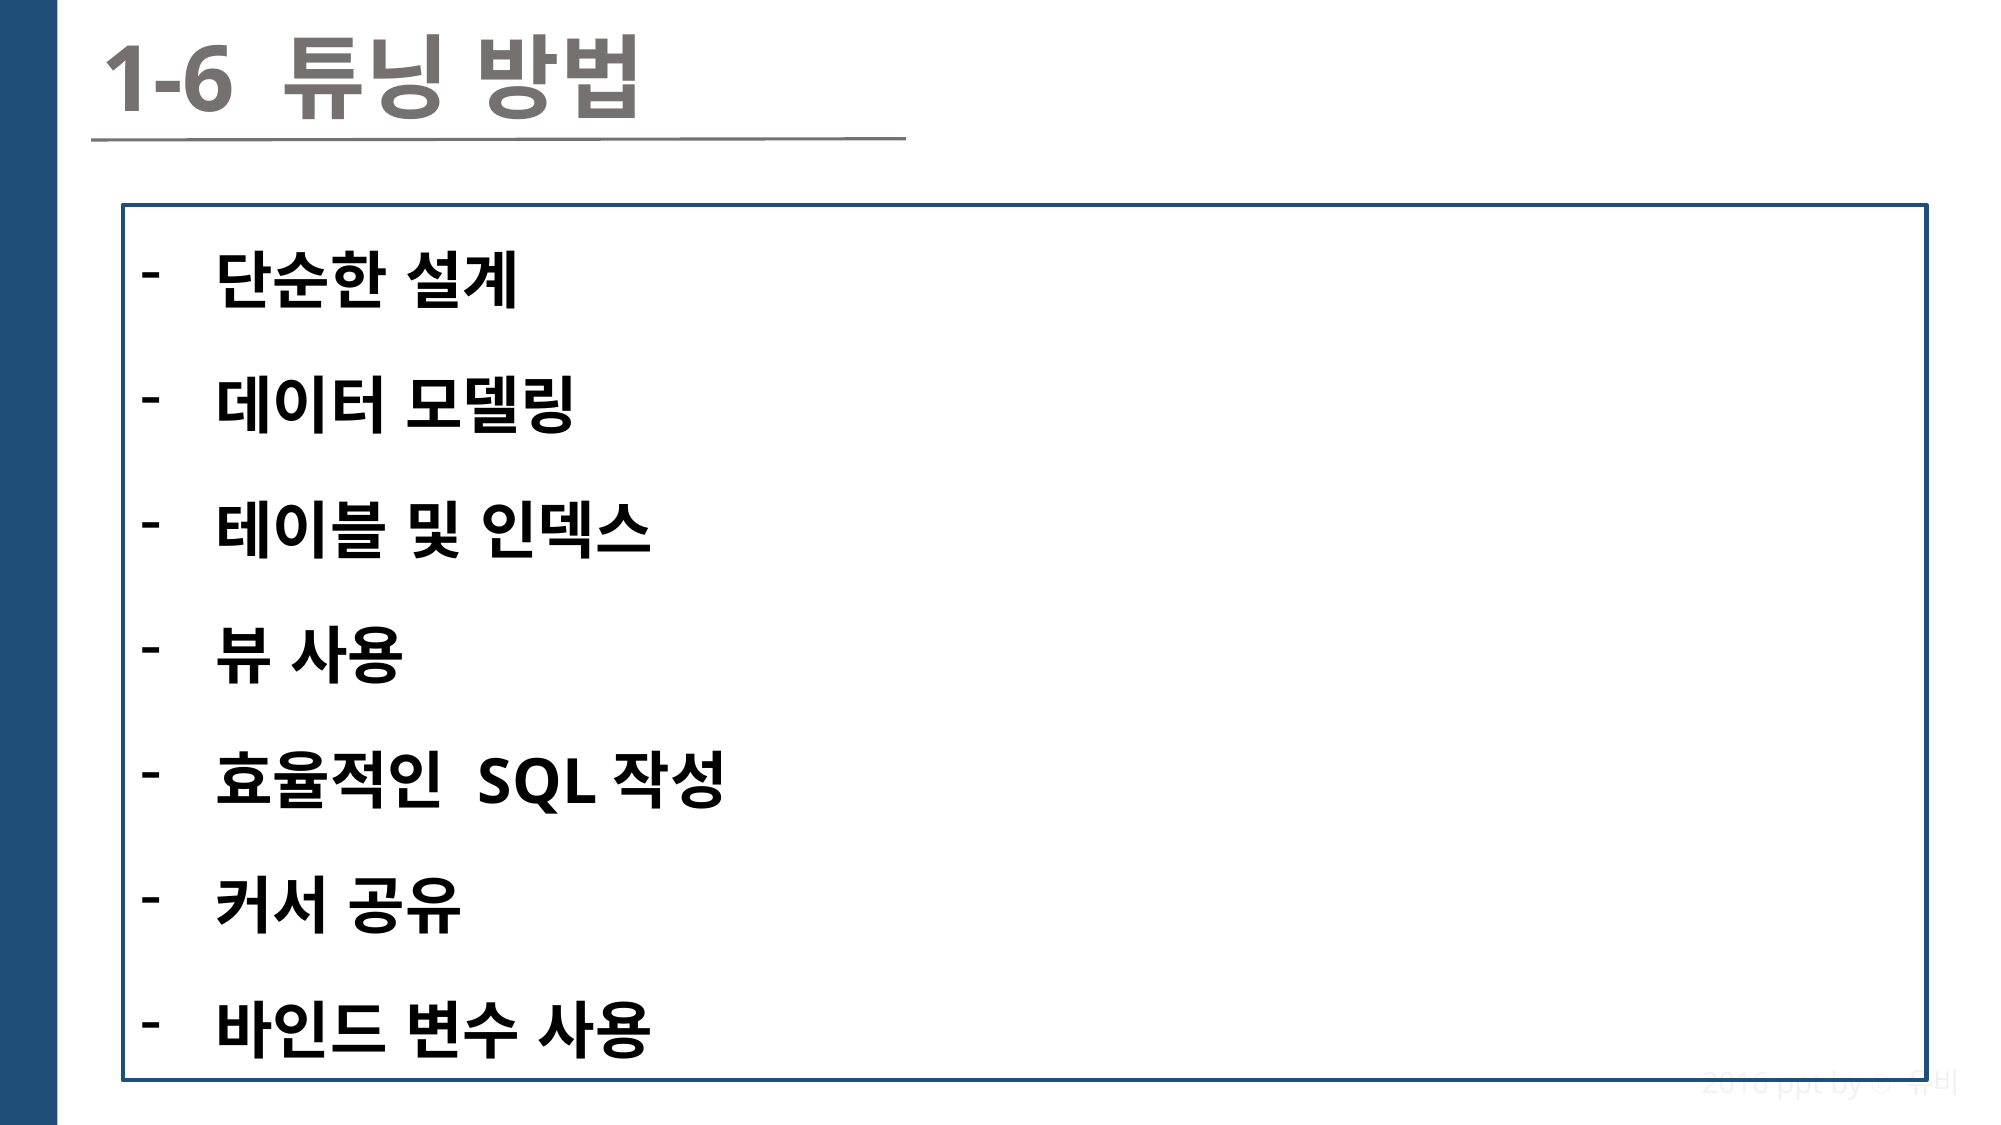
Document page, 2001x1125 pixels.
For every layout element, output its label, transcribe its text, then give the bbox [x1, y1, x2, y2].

text_box 2016 ppt by ⓒ 유비 [1687, 1039, 1976, 1107]
text_box 단순한 설계 데이터 모델링 테이블 및 인덱스 뷰 사용 효율적인 SQL작성 커서 공유 바인드 변수 사용 [122, 204, 1927, 1081]
text_box 1-6 튜닝 방법 [86, 12, 660, 138]
text_box [0, 0, 58, 1125]
